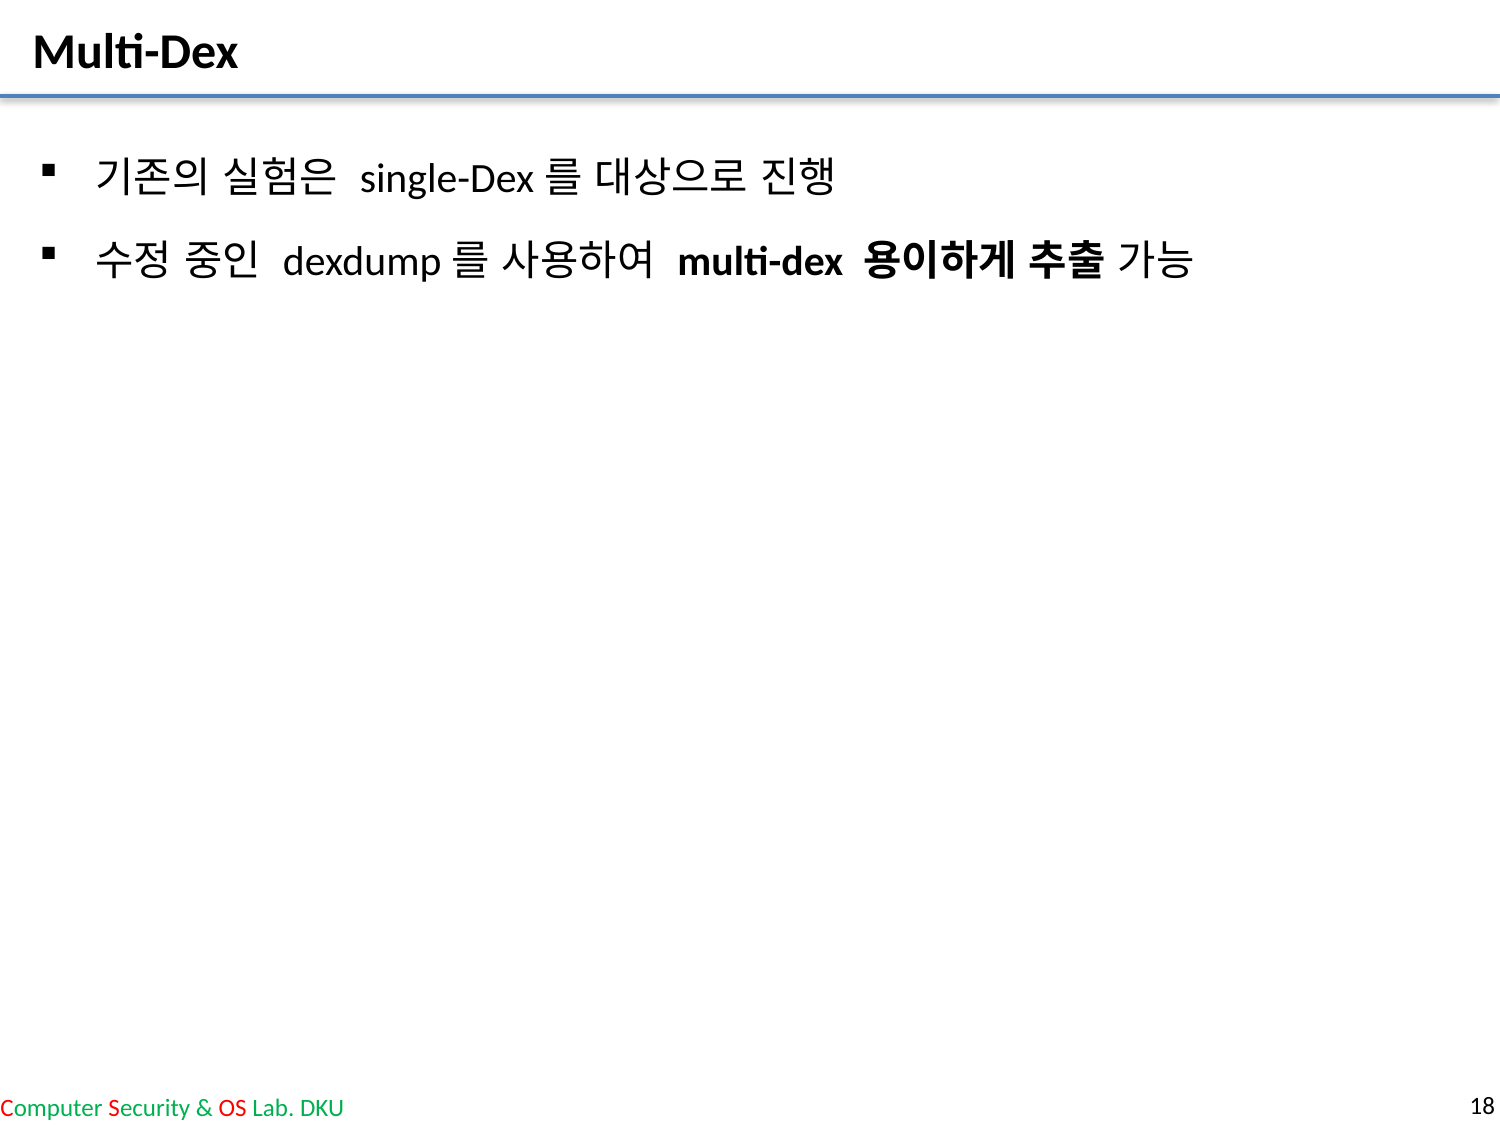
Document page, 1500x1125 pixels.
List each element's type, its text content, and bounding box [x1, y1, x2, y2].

title Multi-Dex [17, 19, 1471, 79]
slide_number 18 [1446, 1081, 1500, 1125]
list 기존의 실험은 single-Dex를 대상으로 진행 수정 중인 dexdump를 사용하여 multi-dex 용이하게 추출 가능 [24, 117, 1476, 1073]
